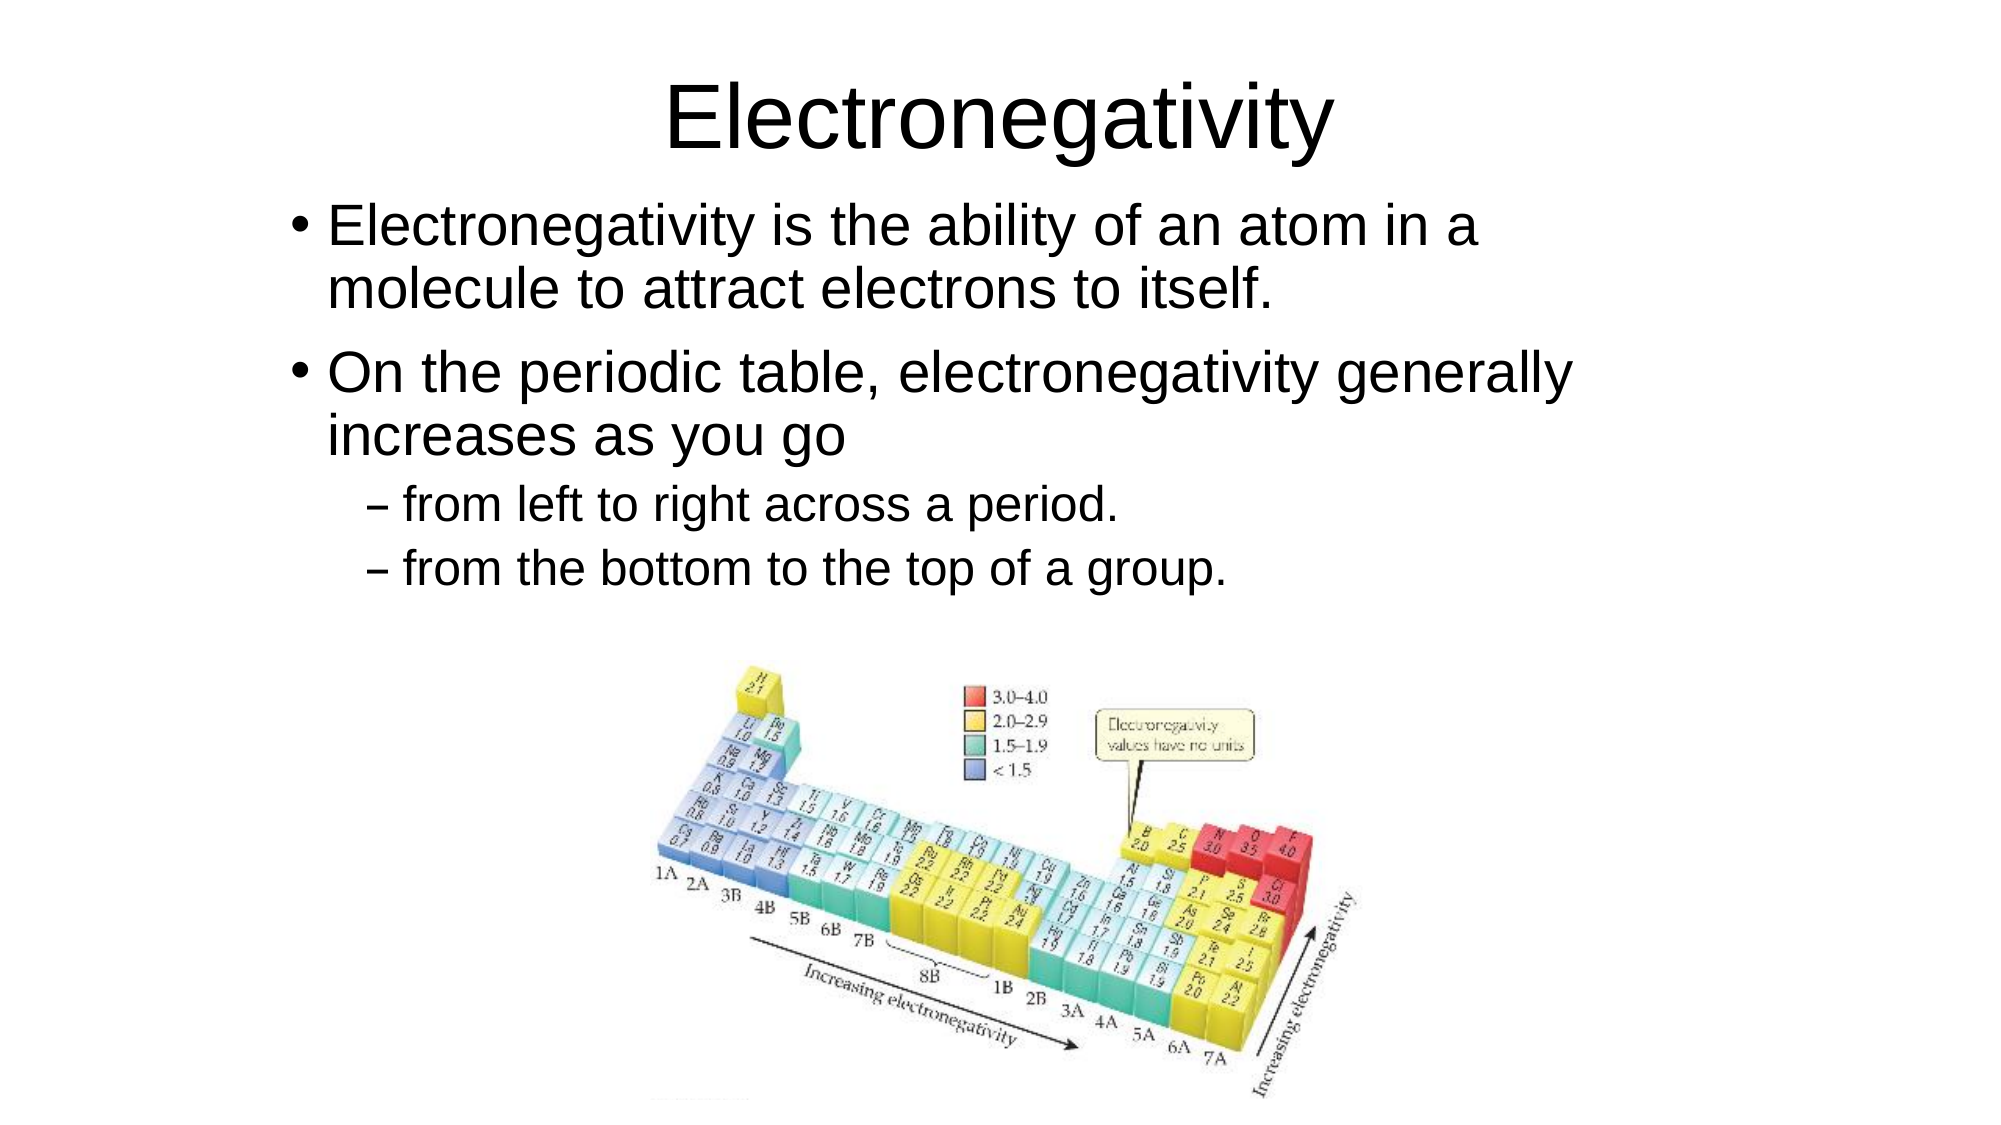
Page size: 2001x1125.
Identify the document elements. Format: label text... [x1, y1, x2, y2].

list Electronegativity is the ability of an atom in a molecule to attract electrons to itself. On the periodic table, electronegativity generally increases as you go from left to right across a period. from the bottom to the top of a group. [275, 187, 1725, 675]
picture [649, 660, 1363, 1100]
title Electronegativity [249, 24, 1750, 213]
